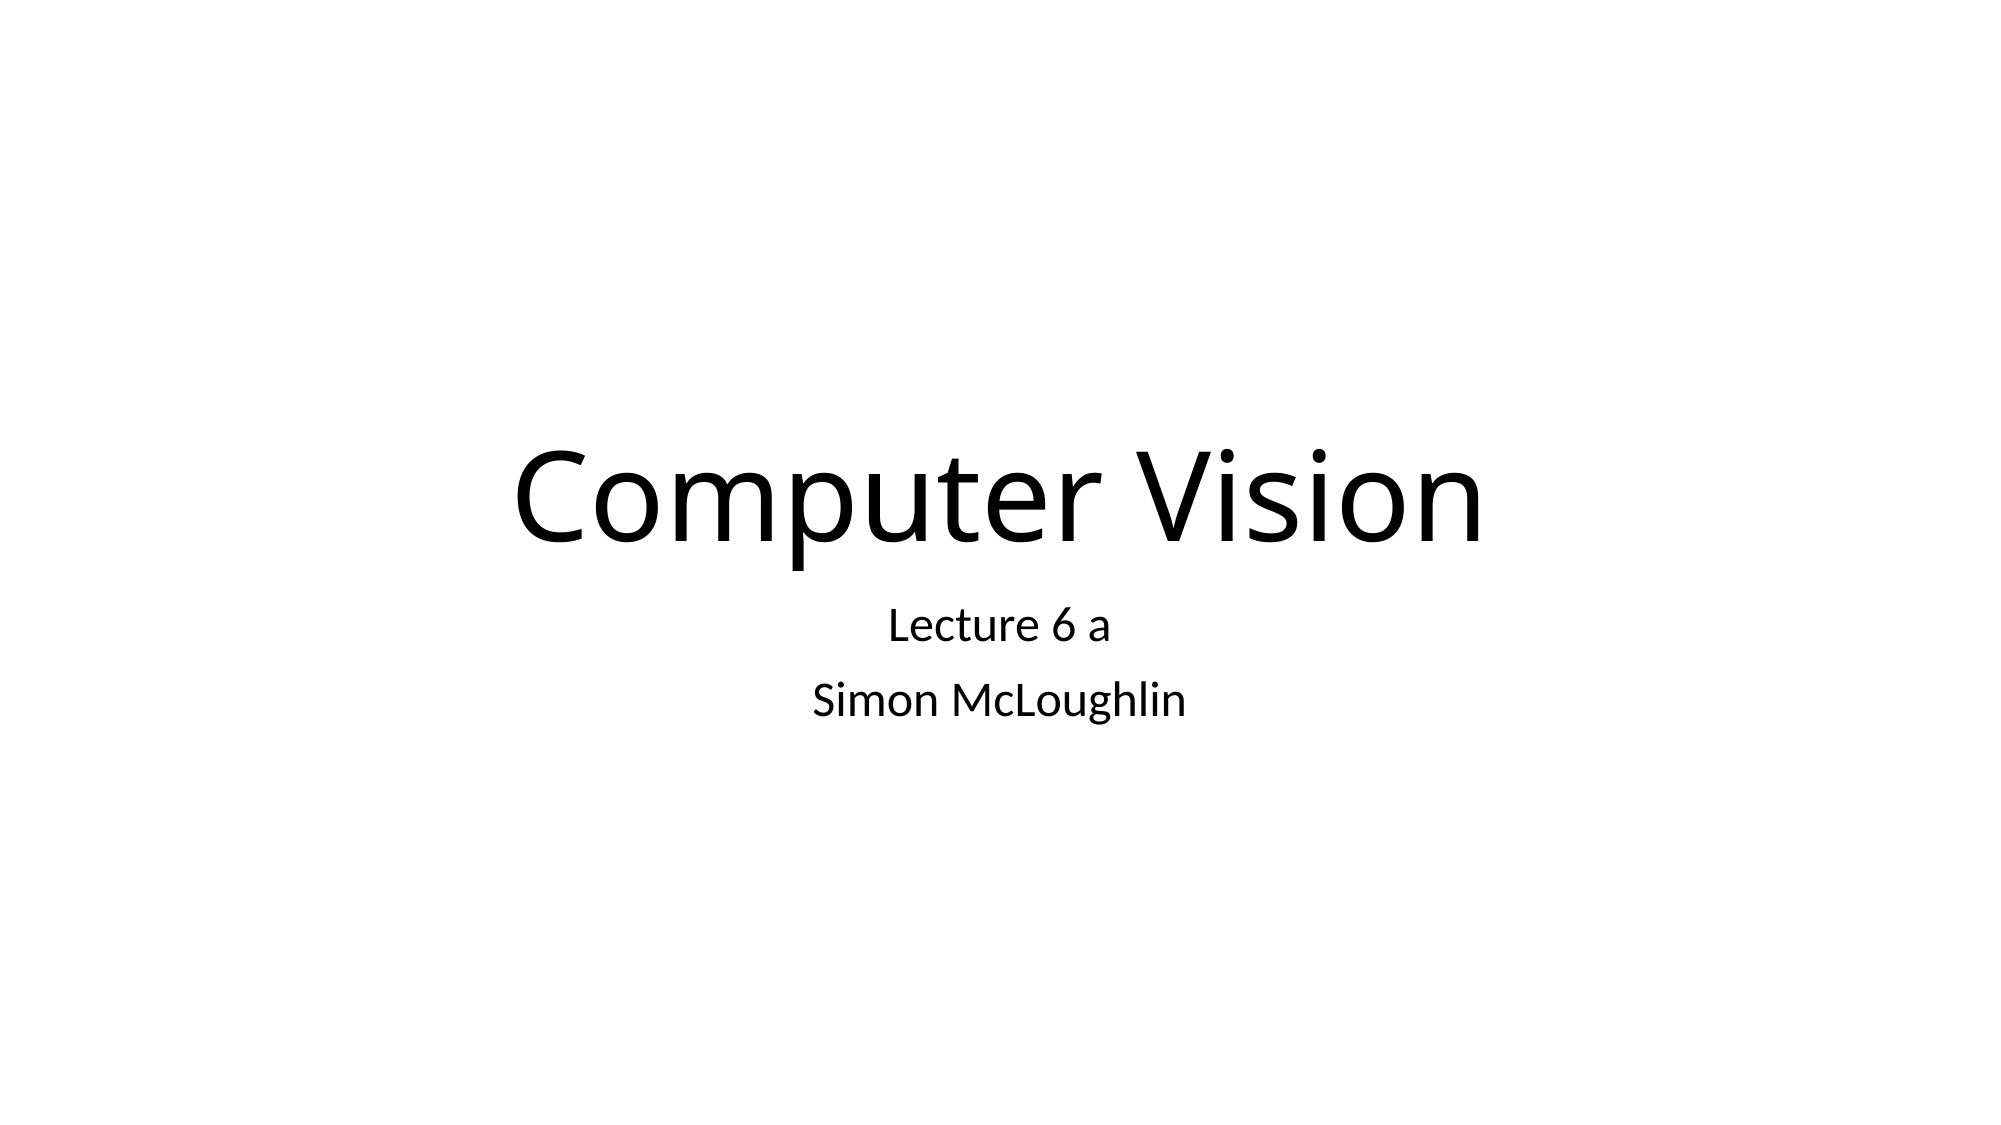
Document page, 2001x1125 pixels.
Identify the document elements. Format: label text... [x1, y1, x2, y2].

subtitle Lecture 6 a Simon McLoughlin [249, 590, 1750, 863]
title Computer Vision [249, 184, 1750, 576]
